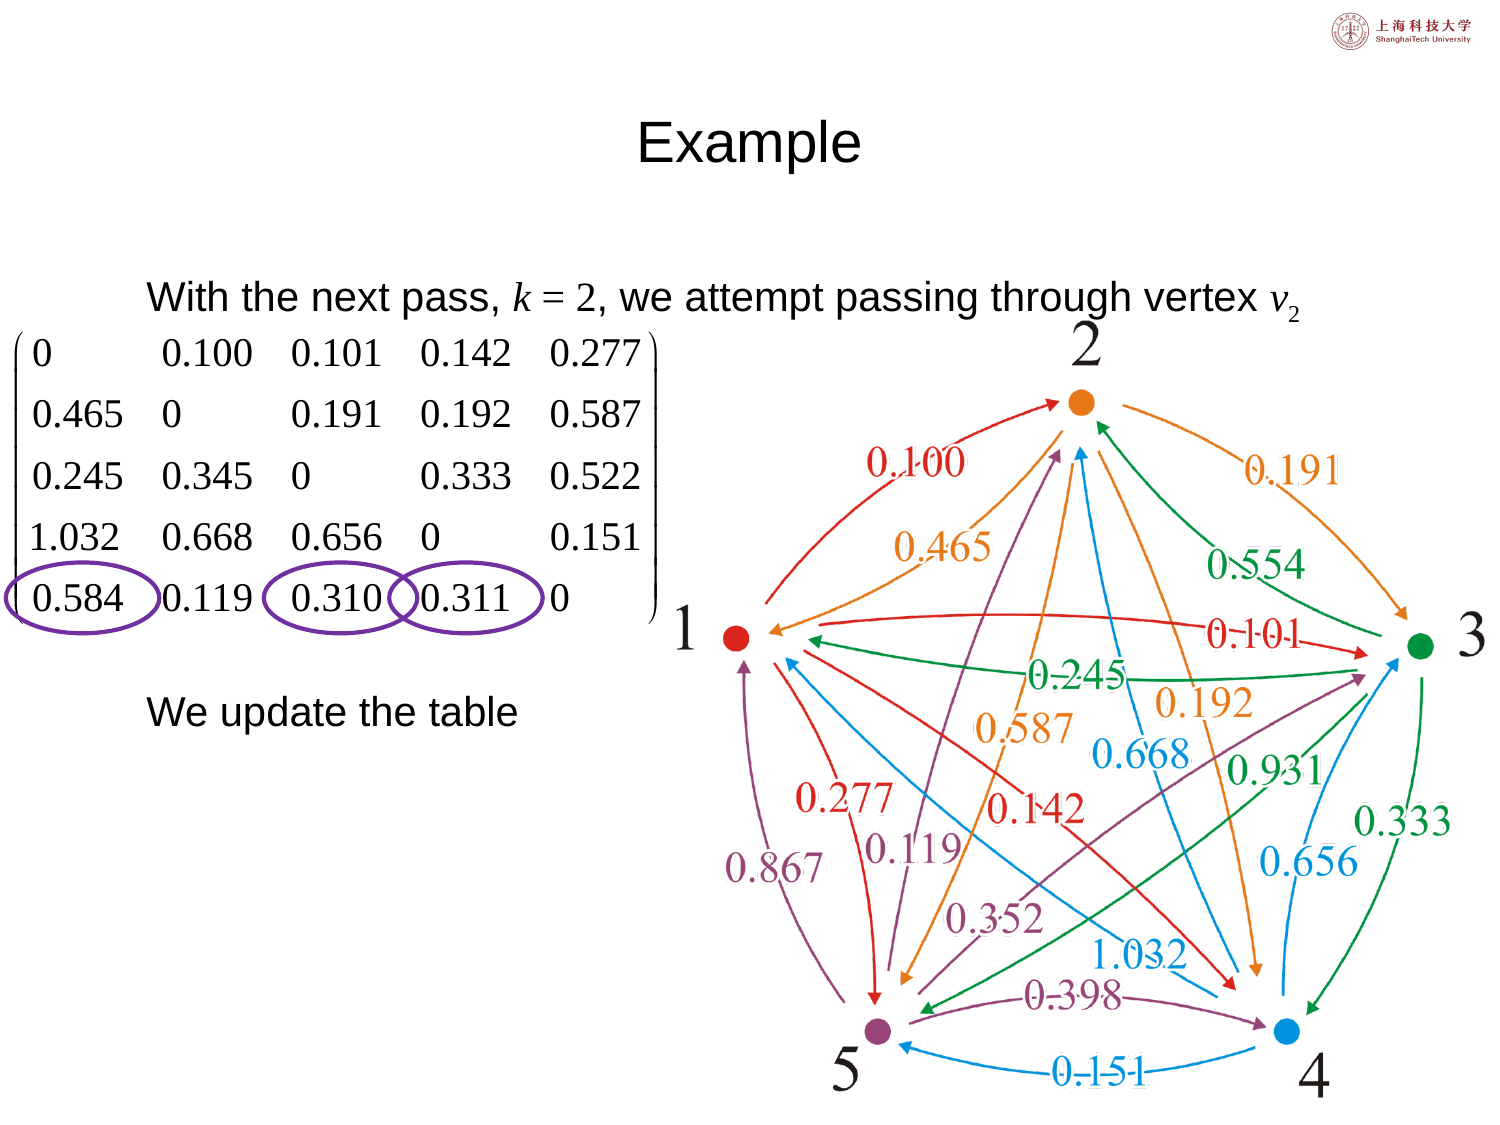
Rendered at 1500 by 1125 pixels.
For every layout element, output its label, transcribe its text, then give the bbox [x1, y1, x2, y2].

list With the next pass, k = 2, we attempt passing through vertex v2 We update the table [74, 262, 1426, 319]
picture [1327, 0, 1478, 109]
picture [661, 312, 1495, 1107]
list With the next pass, k = 2, we attempt passing through vertex v2 We update the table [74, 642, 656, 1006]
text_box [5, 320, 672, 634]
title Example [74, 44, 1426, 233]
